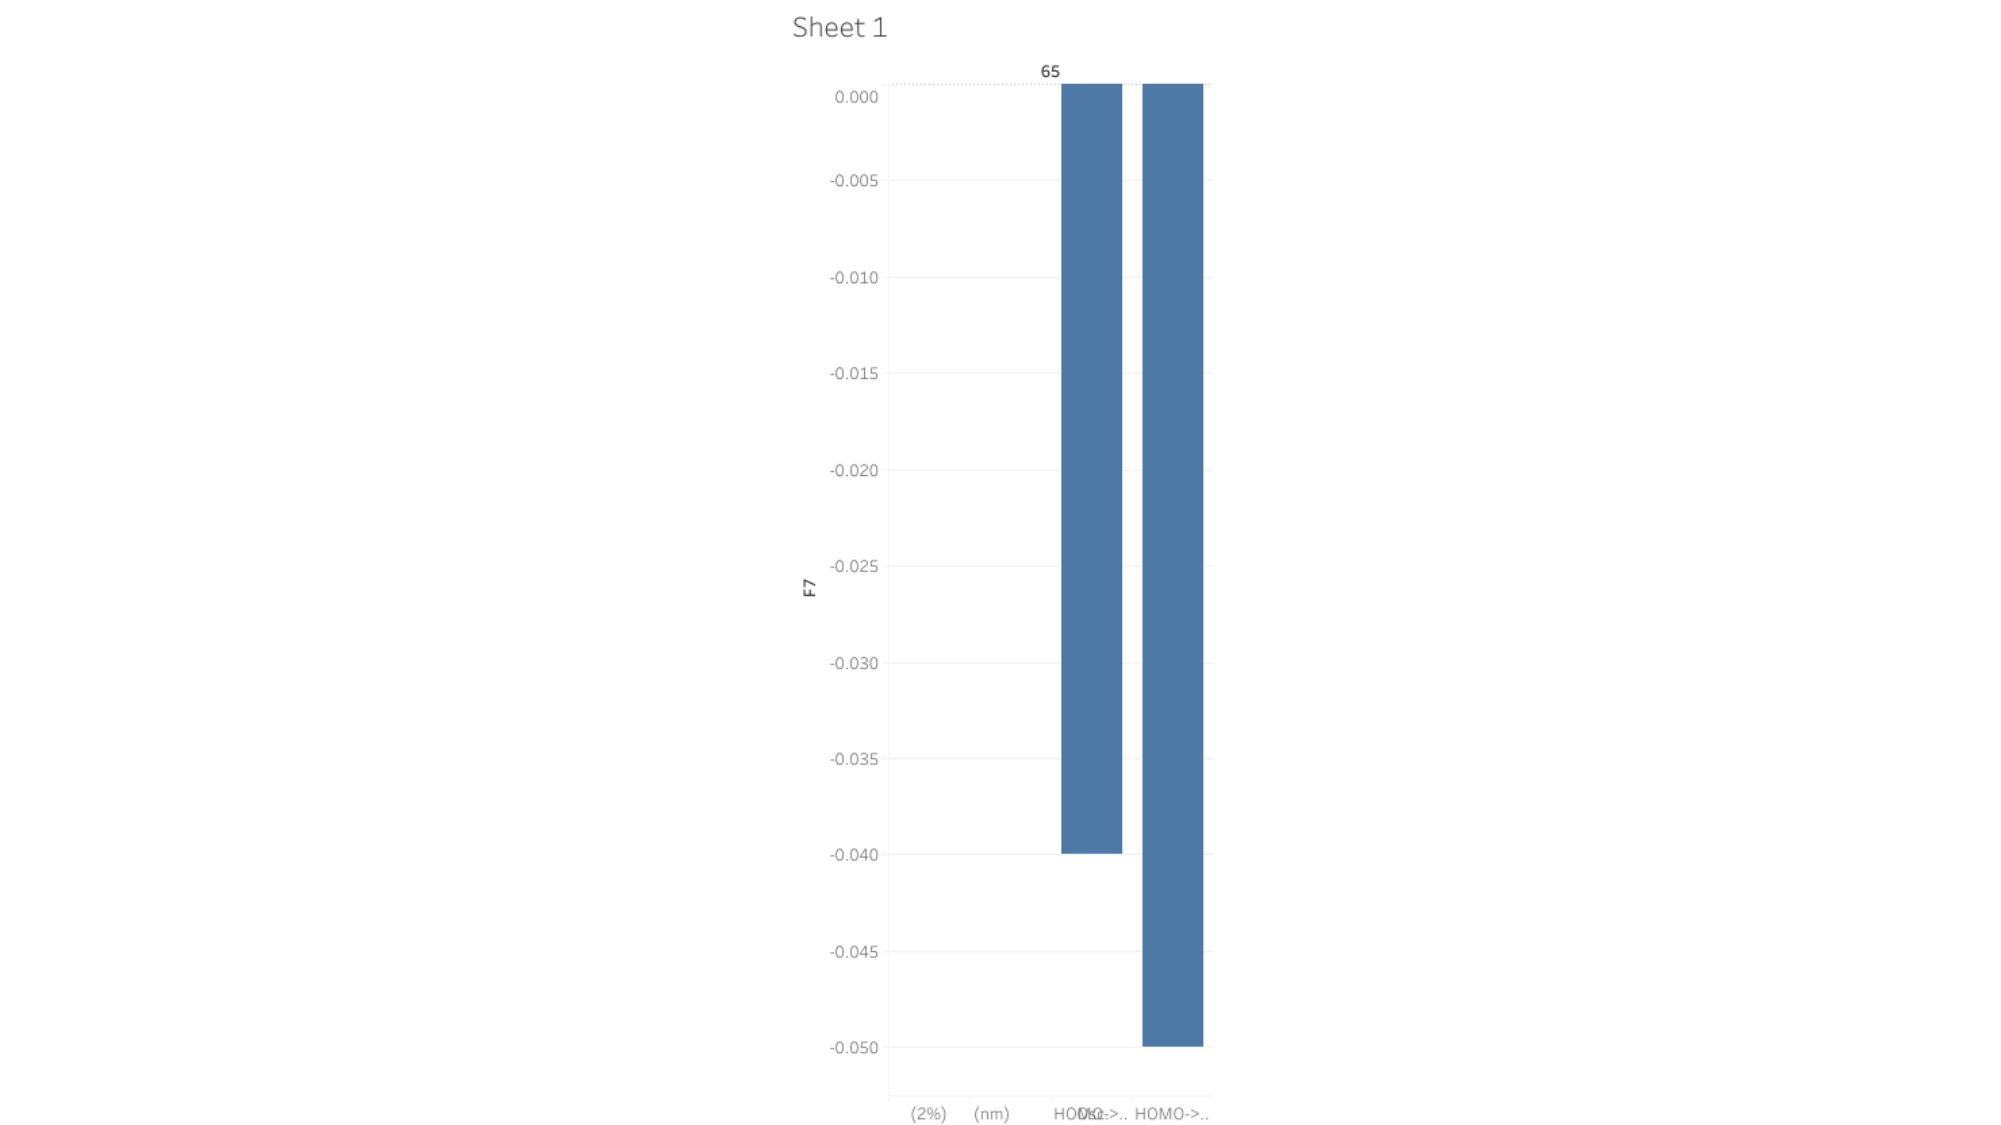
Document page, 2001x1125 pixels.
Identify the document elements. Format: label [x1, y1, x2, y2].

picture [787, 0, 1213, 1125]
